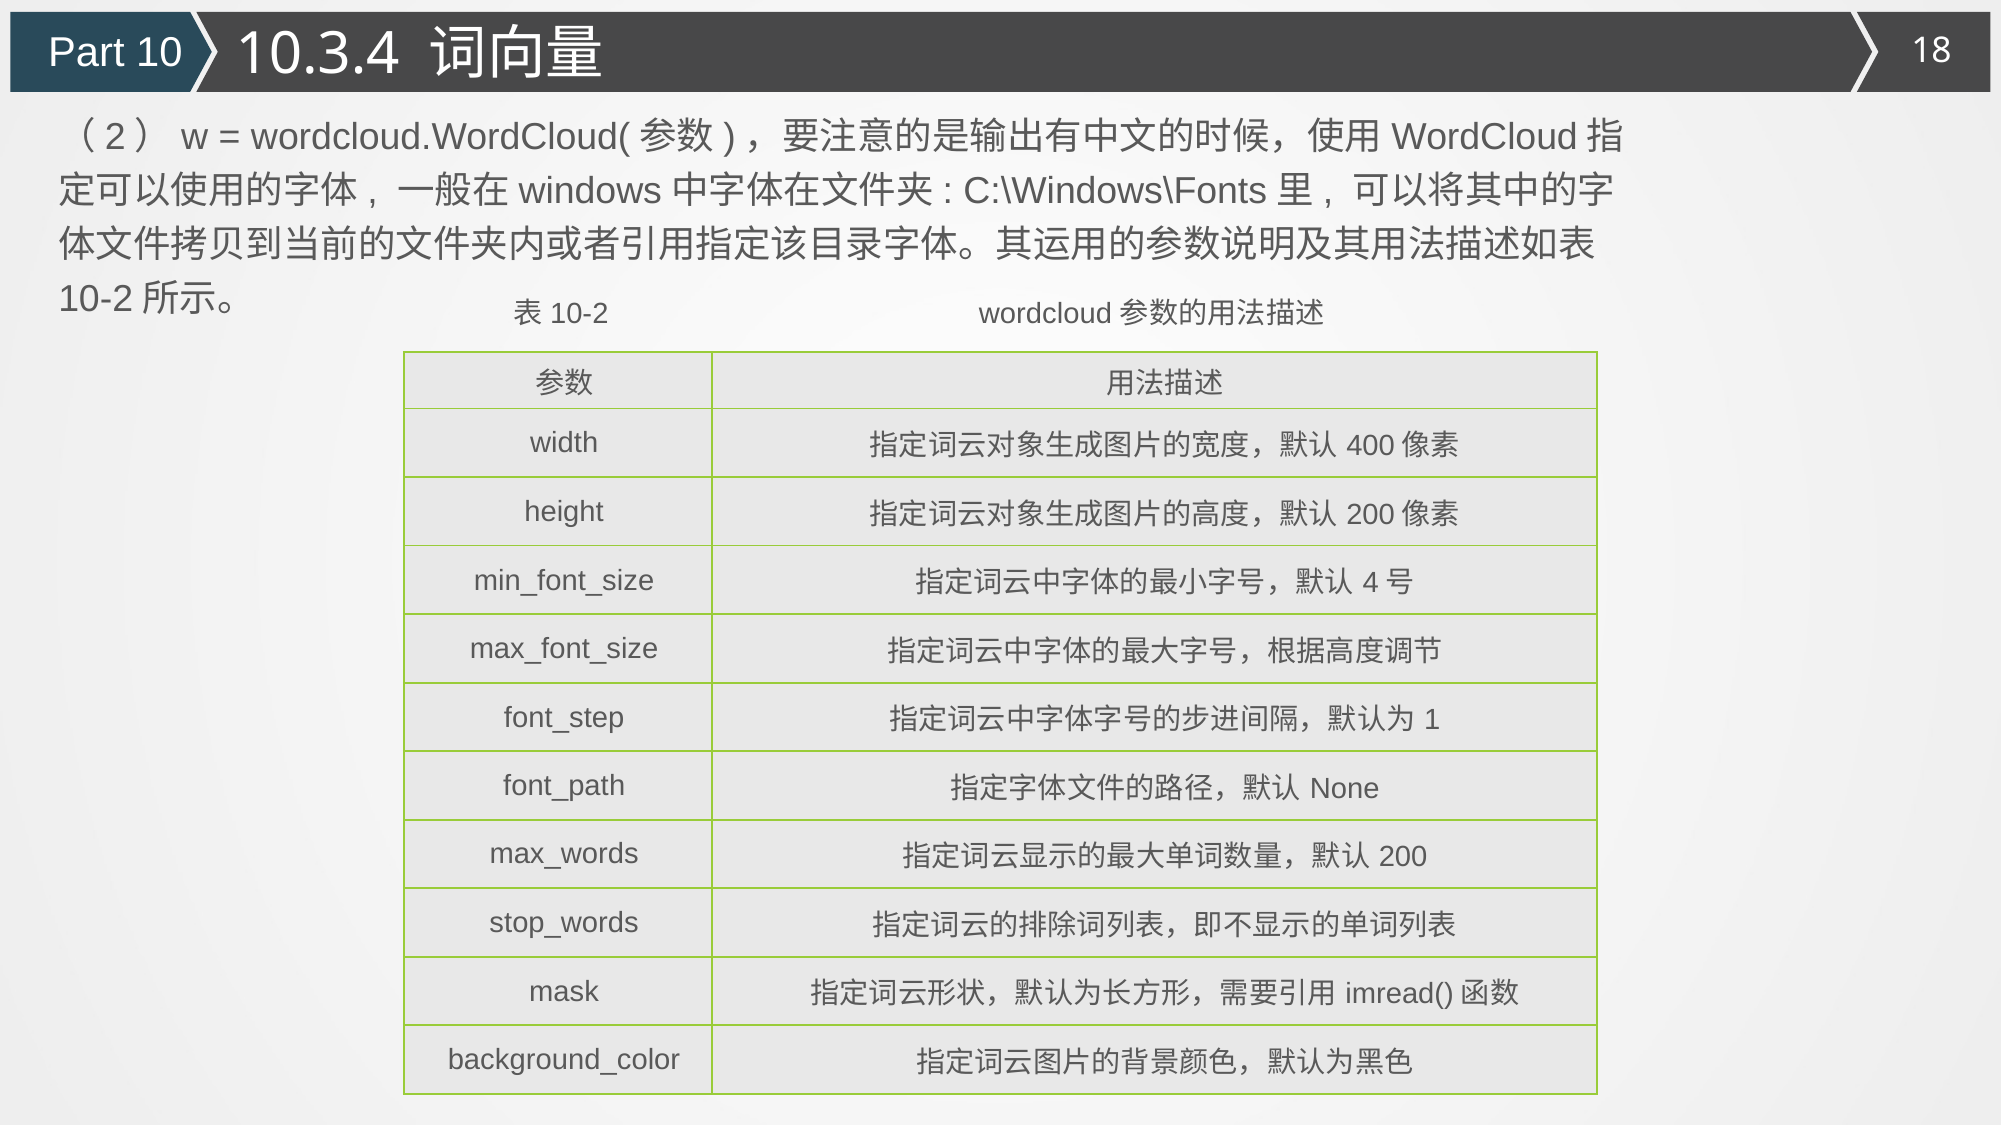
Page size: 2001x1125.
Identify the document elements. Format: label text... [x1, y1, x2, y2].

table_cell background_color [405, 1026, 711, 1093]
table_cell 指定字体文件的路径，默认None [713, 752, 1596, 819]
table_cell font_path [405, 752, 711, 819]
table_cell 指定词云中字体的最小字号，默认4号 [713, 546, 1596, 613]
table_cell 指定词云对象生成图片的宽度，默认400像素 [713, 409, 1596, 476]
table_cell 指定词云图片的背景颜色，默认为黑色 [713, 1026, 1596, 1093]
text_box Part 10 [22, 17, 198, 83]
table_header 参数 [405, 353, 711, 408]
table_cell 指定词云中字体的最大字号，根据高度调节 [713, 615, 1596, 682]
table_cell stop_words [405, 889, 711, 956]
table_cell max_font_size [405, 615, 711, 682]
table_cell mask [405, 958, 711, 1024]
table_cell 指定词云中字体字号的步进间隔，默认为1 [713, 684, 1596, 750]
table_cell 指定词云形状，默认为长方形，需要引用imread()函数 [713, 958, 1596, 1024]
table_cell width [405, 409, 711, 476]
table_cell 指定词云显示的最大单词数量，默认200 [713, 821, 1596, 887]
text_box 表10-2 wordcloud参数的用法描述 [433, 287, 1597, 383]
table_cell max_words [405, 821, 711, 887]
picture [0, 0, 2001, 1125]
table_cell font_step [405, 684, 711, 750]
table_cell height [405, 478, 711, 545]
text_box 10.3.4 词向量 [220, 7, 1048, 93]
table_cell min_font_size [405, 546, 711, 613]
table_cell 指定词云的排除词列表，即不显示的单词列表 [713, 889, 1596, 956]
table_header 用法描述 [713, 383, 1596, 408]
text_box （2）w = wordcloud.WordCloud(参数)，要注意的是输出有中文的时候，使用WordCloud指定可以使用的字体, 一般在windows中字体在文件夹: C:\Windows\Fonts里, 可以将其中的字体文件拷贝到当前的文件夹内或者引用指定该目录字体。其运用的参数说明及其用法描述如表10-2所示。 [43, 95, 1666, 326]
table_cell 指定词云对象生成图片的高度，默认200像素 [713, 478, 1596, 545]
